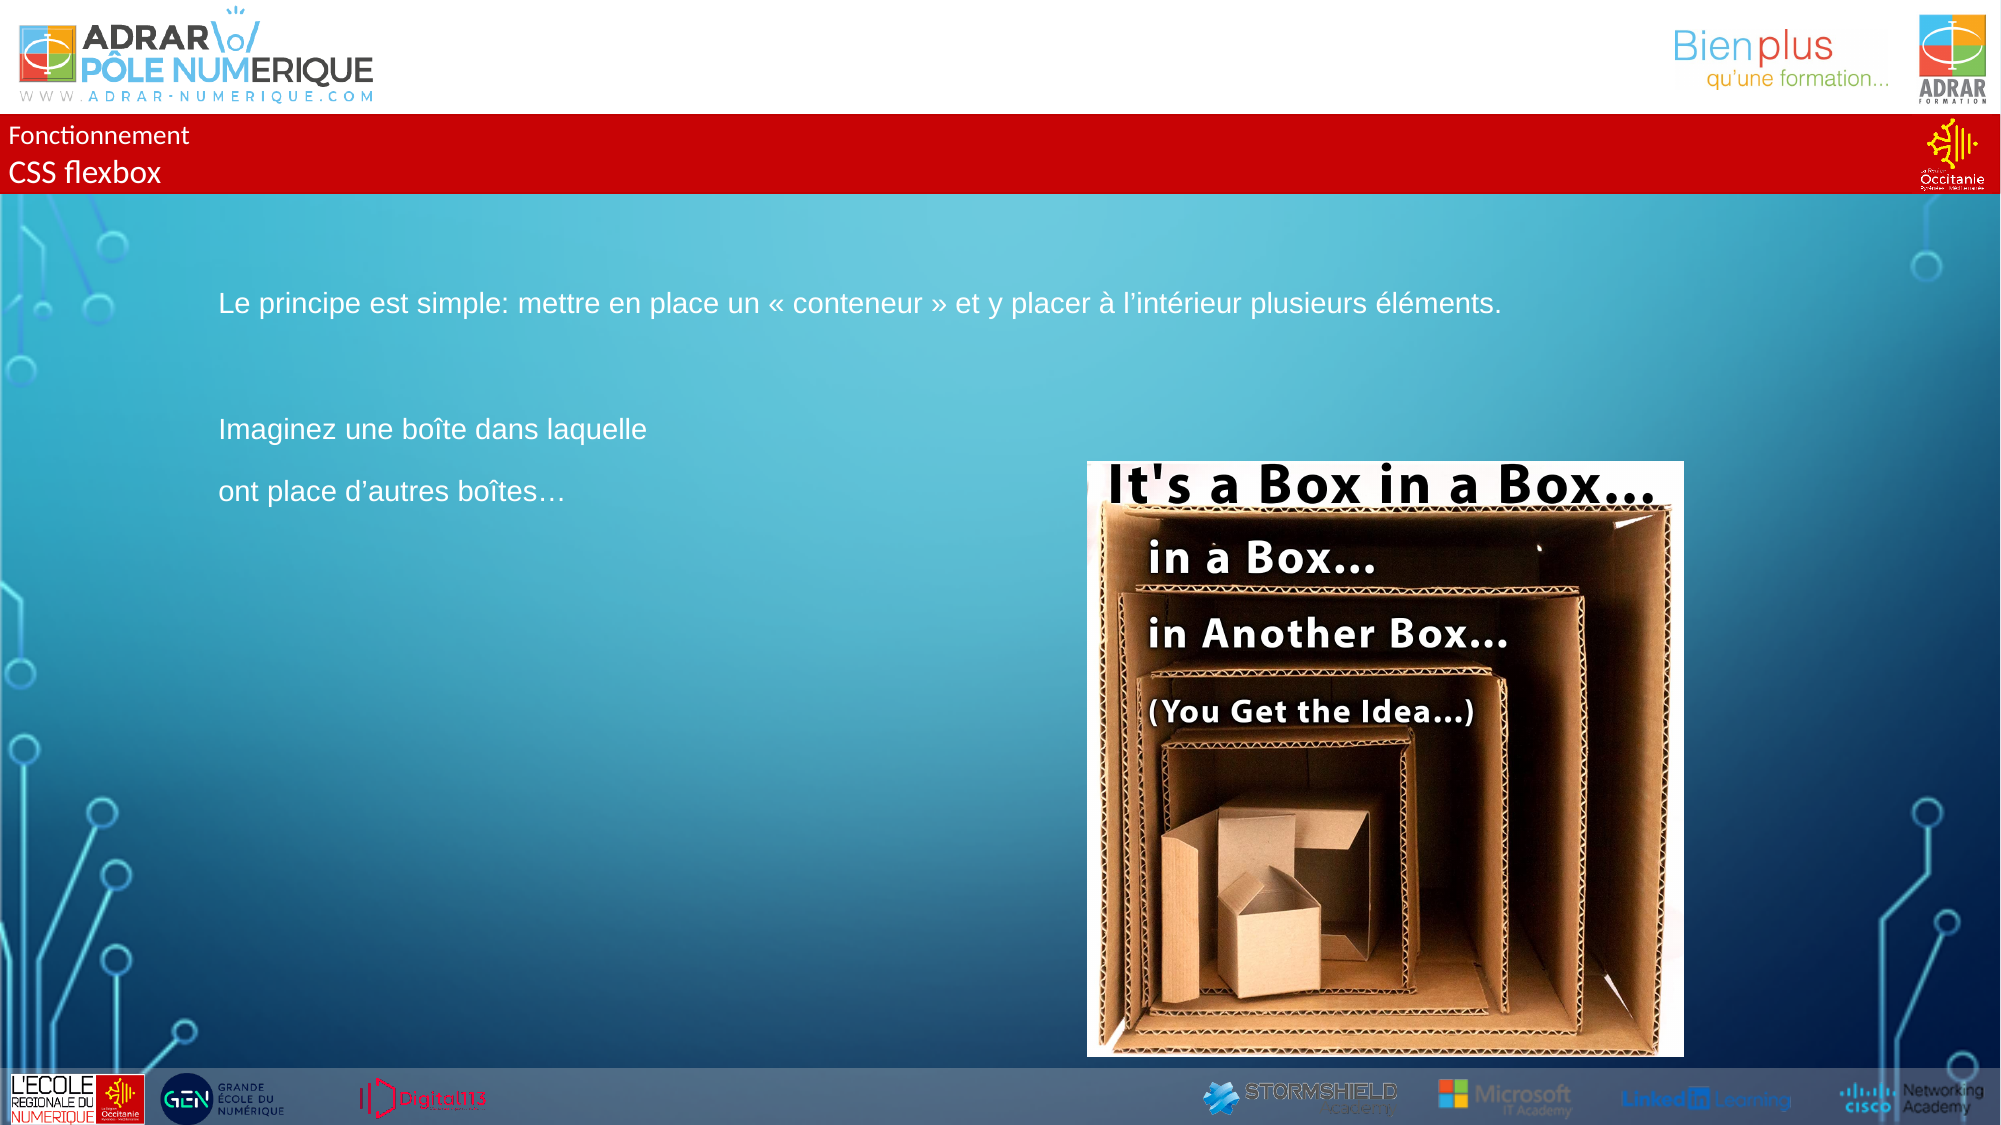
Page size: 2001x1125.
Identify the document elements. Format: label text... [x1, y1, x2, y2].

text_box Fonctionnement CSS flexbox [0, 102, 383, 205]
picture [10, 1071, 145, 1125]
picture [1202, 1076, 1397, 1121]
picture [1675, 29, 1888, 90]
picture [347, 1076, 498, 1122]
picture [0, 114, 2001, 1125]
picture [10, 0, 384, 109]
list Le principe est simple: mettre en place un « conteneur » et y placer à l’intérieur plusieurs éléments. Imaginez une boîte dans laquelle ont place d’autres boîtes… [203, 269, 1883, 520]
picture [1916, 11, 1988, 106]
